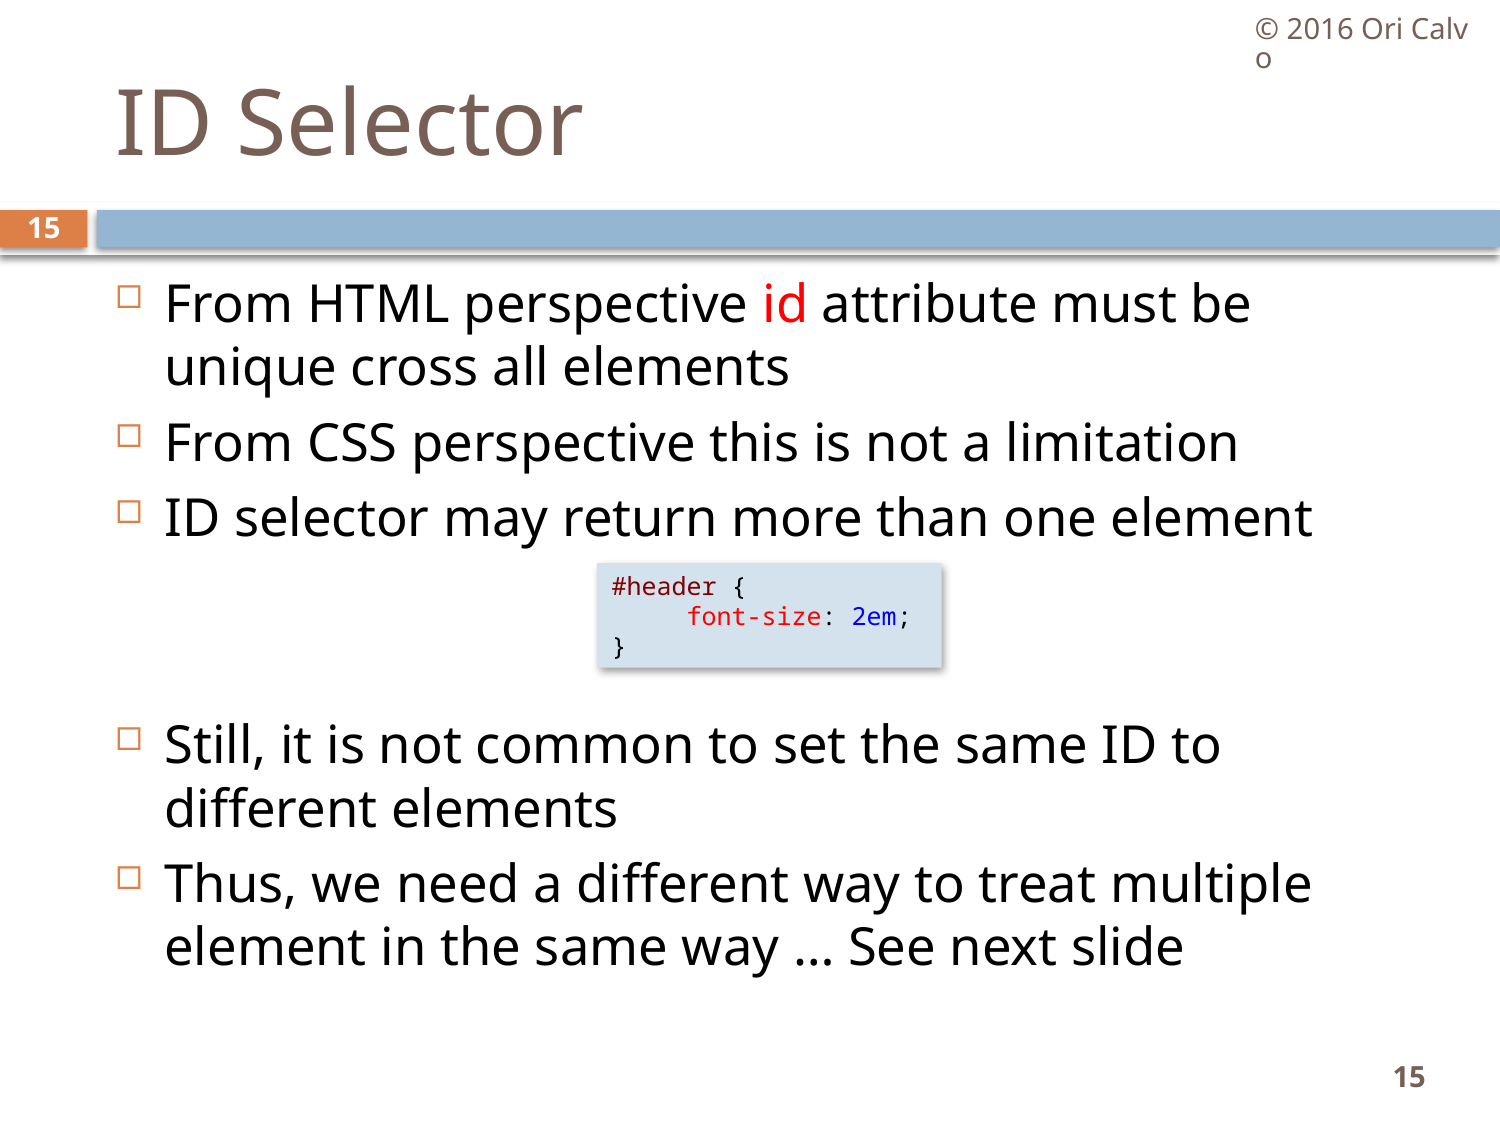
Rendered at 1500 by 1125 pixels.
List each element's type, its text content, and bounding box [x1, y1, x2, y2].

title ID Selector [100, 37, 1438, 200]
footer © 2016 Ori Calvo [1240, 0, 1500, 60]
slide_number 15 [0, 208, 88, 249]
text_box #header { font-size: 2em; } [596, 563, 942, 668]
list From HTML perspective id attribute must be unique cross all elements From CSS perspective this is not a limitation ID selector may return more than one element Still, it is not common to set the same ID to different elements Thus, we need a different way to treat multiple element in the same way … See next slide [100, 262, 1438, 1000]
